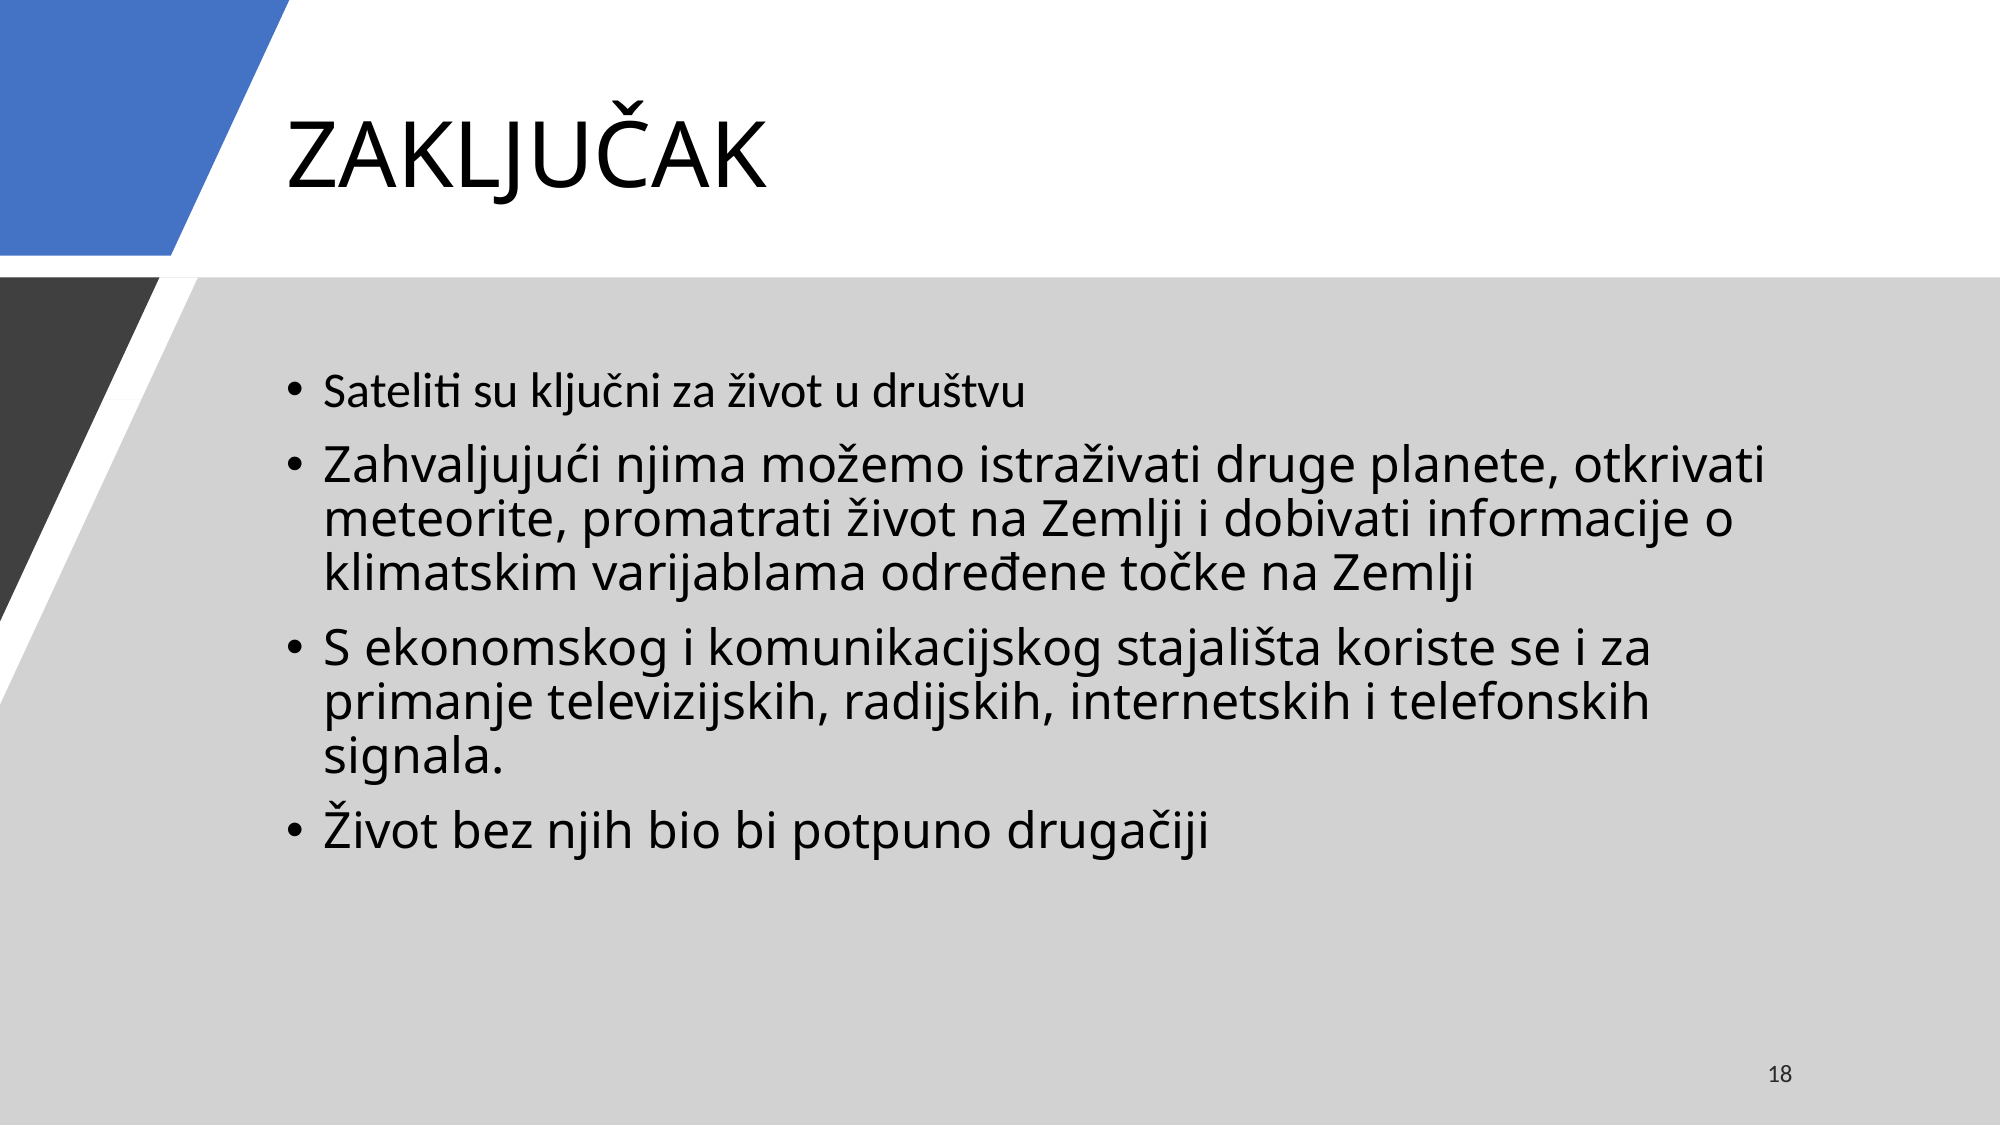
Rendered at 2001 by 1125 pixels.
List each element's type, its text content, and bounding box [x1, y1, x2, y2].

list Sateliti su ključni za život u društvu Zahvaljujući njima možemo istraživati ​​druge planete, otkrivati ​​meteorite, promatrati život na Zemlji i dobivati ​​informacije o klimatskim varijablama određene točke na Zemlji S ekonomskog i komunikacijskog stajališta koriste se i za primanje televizijskih, radijskih, internetskih i telefonskih signala. Život bez njih bio bi potpuno drugačiji [271, 356, 1808, 1020]
text_box [0, 276, 162, 622]
slide_number 18 [1491, 1042, 1808, 1103]
text_box [0, 0, 291, 257]
text_box [0, 276, 2000, 1125]
title ZAKLJUČAK [271, 60, 1808, 255]
